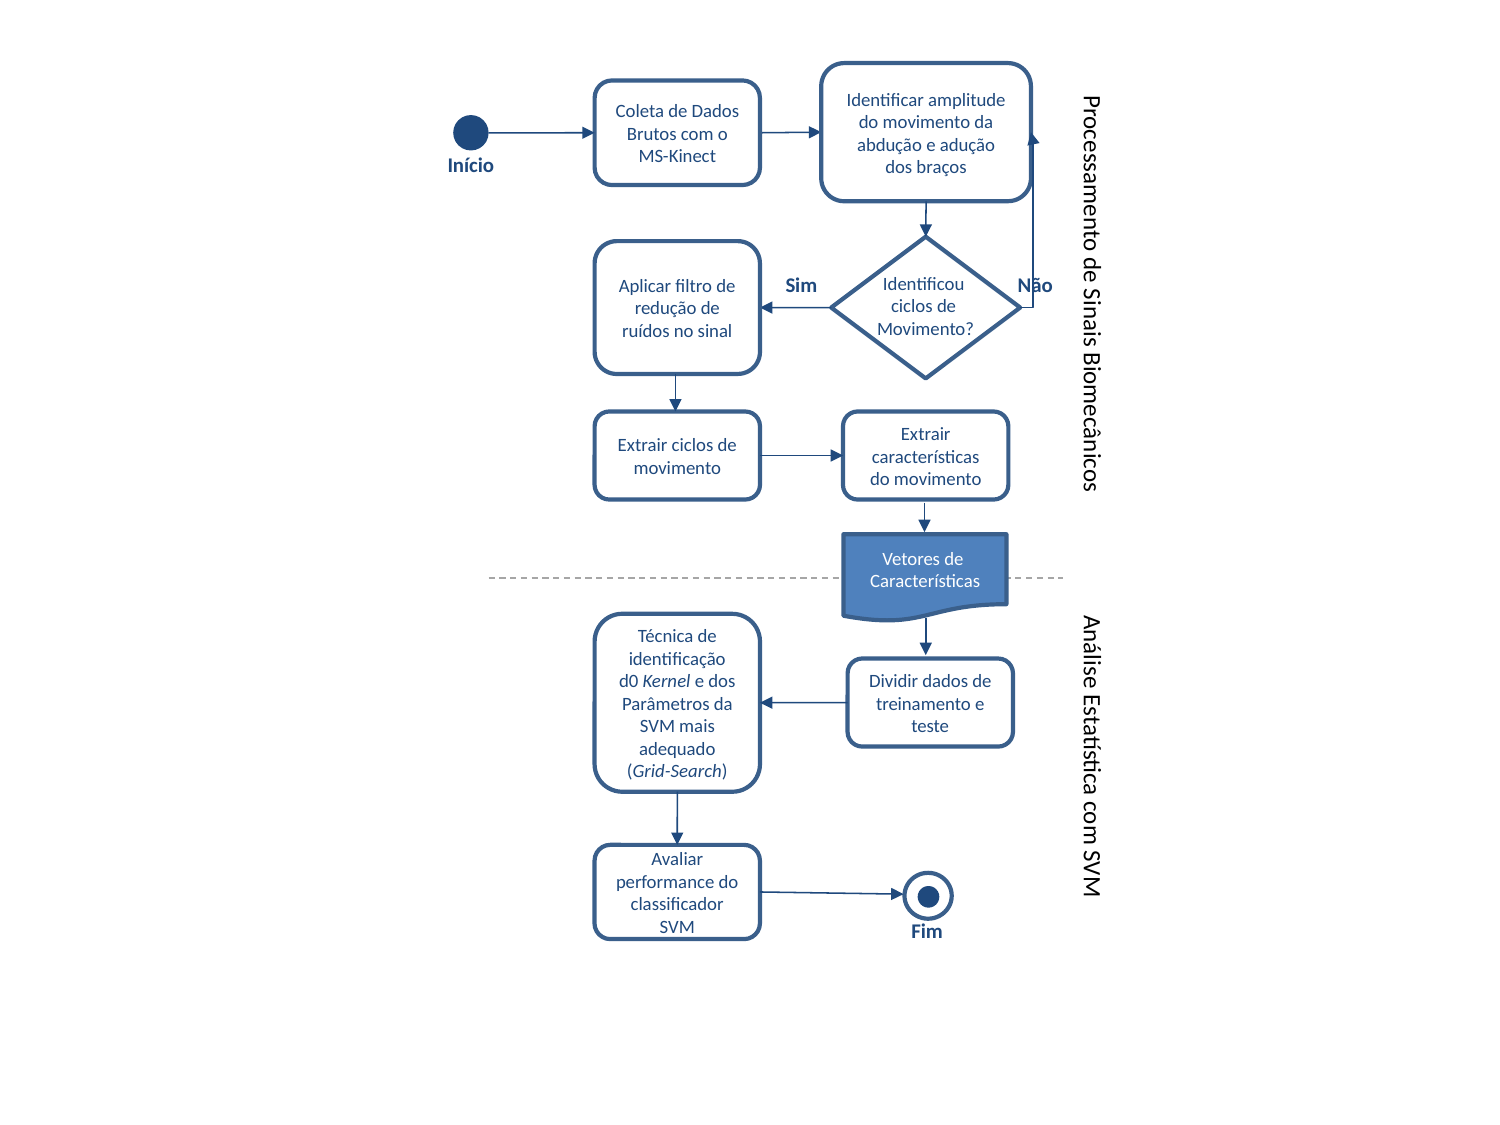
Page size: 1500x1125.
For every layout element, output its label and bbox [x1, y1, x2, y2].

text_box [431, 62, 1117, 951]
